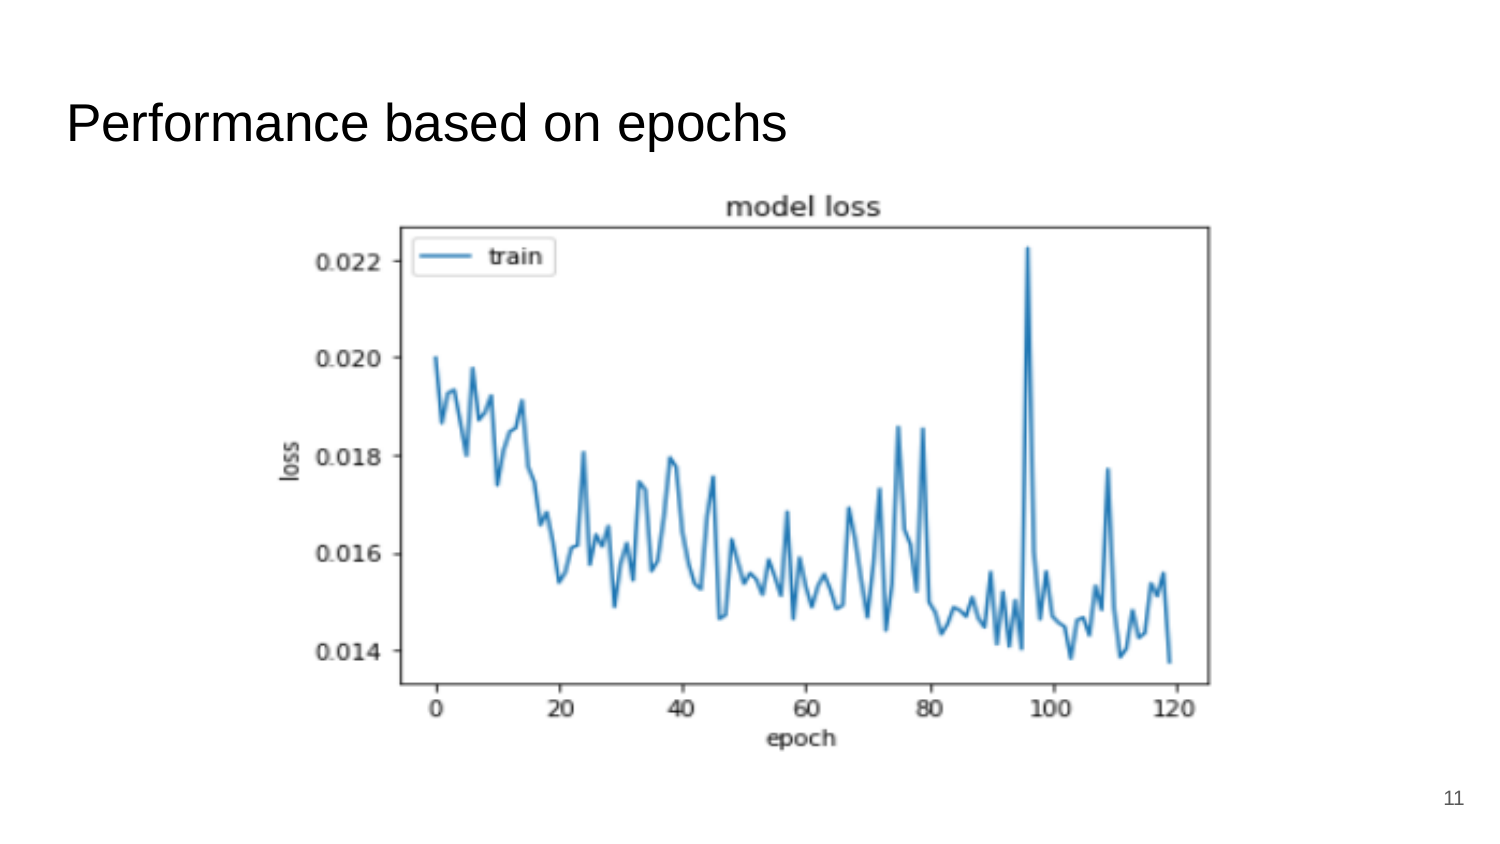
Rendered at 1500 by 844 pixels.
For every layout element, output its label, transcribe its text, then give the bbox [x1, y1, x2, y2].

slide_number ‹#› [1389, 764, 1480, 830]
title Performance based on epochs [51, 72, 1449, 167]
picture [264, 166, 1259, 766]
